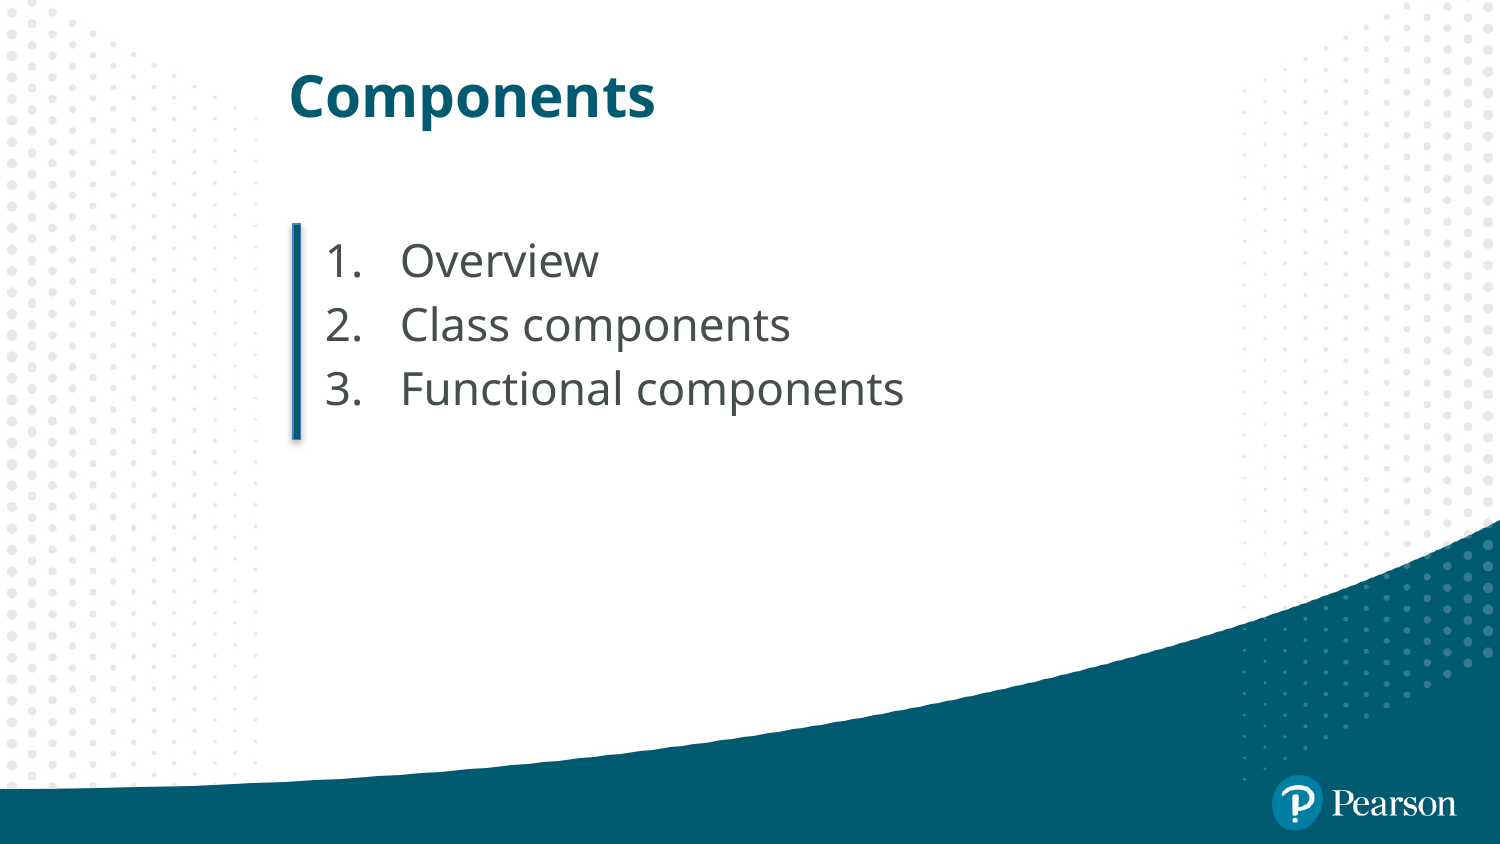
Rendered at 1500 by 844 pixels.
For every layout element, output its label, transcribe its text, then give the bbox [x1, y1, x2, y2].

picture [1440, 798, 1444, 815]
picture [1484, 562, 1492, 570]
picture [1419, 800, 1424, 814]
picture [1444, 670, 1451, 677]
picture [1444, 563, 1451, 570]
subtitle Overview Class components Functional components [300, 224, 1324, 440]
picture [1347, 791, 1353, 804]
picture [1354, 800, 1361, 815]
picture [0, 0, 1500, 788]
picture [1465, 573, 1471, 581]
picture [1464, 595, 1471, 603]
picture [1444, 584, 1451, 591]
picture [1405, 799, 1416, 812]
title Components [273, 51, 1389, 155]
picture [1464, 638, 1471, 646]
picture [1464, 616, 1471, 624]
picture [1484, 584, 1492, 592]
picture [1447, 798, 1454, 815]
picture [1444, 628, 1451, 634]
picture [1381, 798, 1385, 815]
picture [1484, 627, 1492, 635]
picture [1484, 541, 1492, 549]
picture [1336, 791, 1340, 815]
picture [1444, 649, 1451, 656]
picture [1283, 786, 1314, 815]
picture [1432, 799, 1436, 813]
picture [1464, 660, 1471, 667]
picture [1484, 648, 1492, 657]
picture [1464, 552, 1472, 559]
picture [1444, 606, 1451, 613]
picture [1484, 605, 1492, 613]
